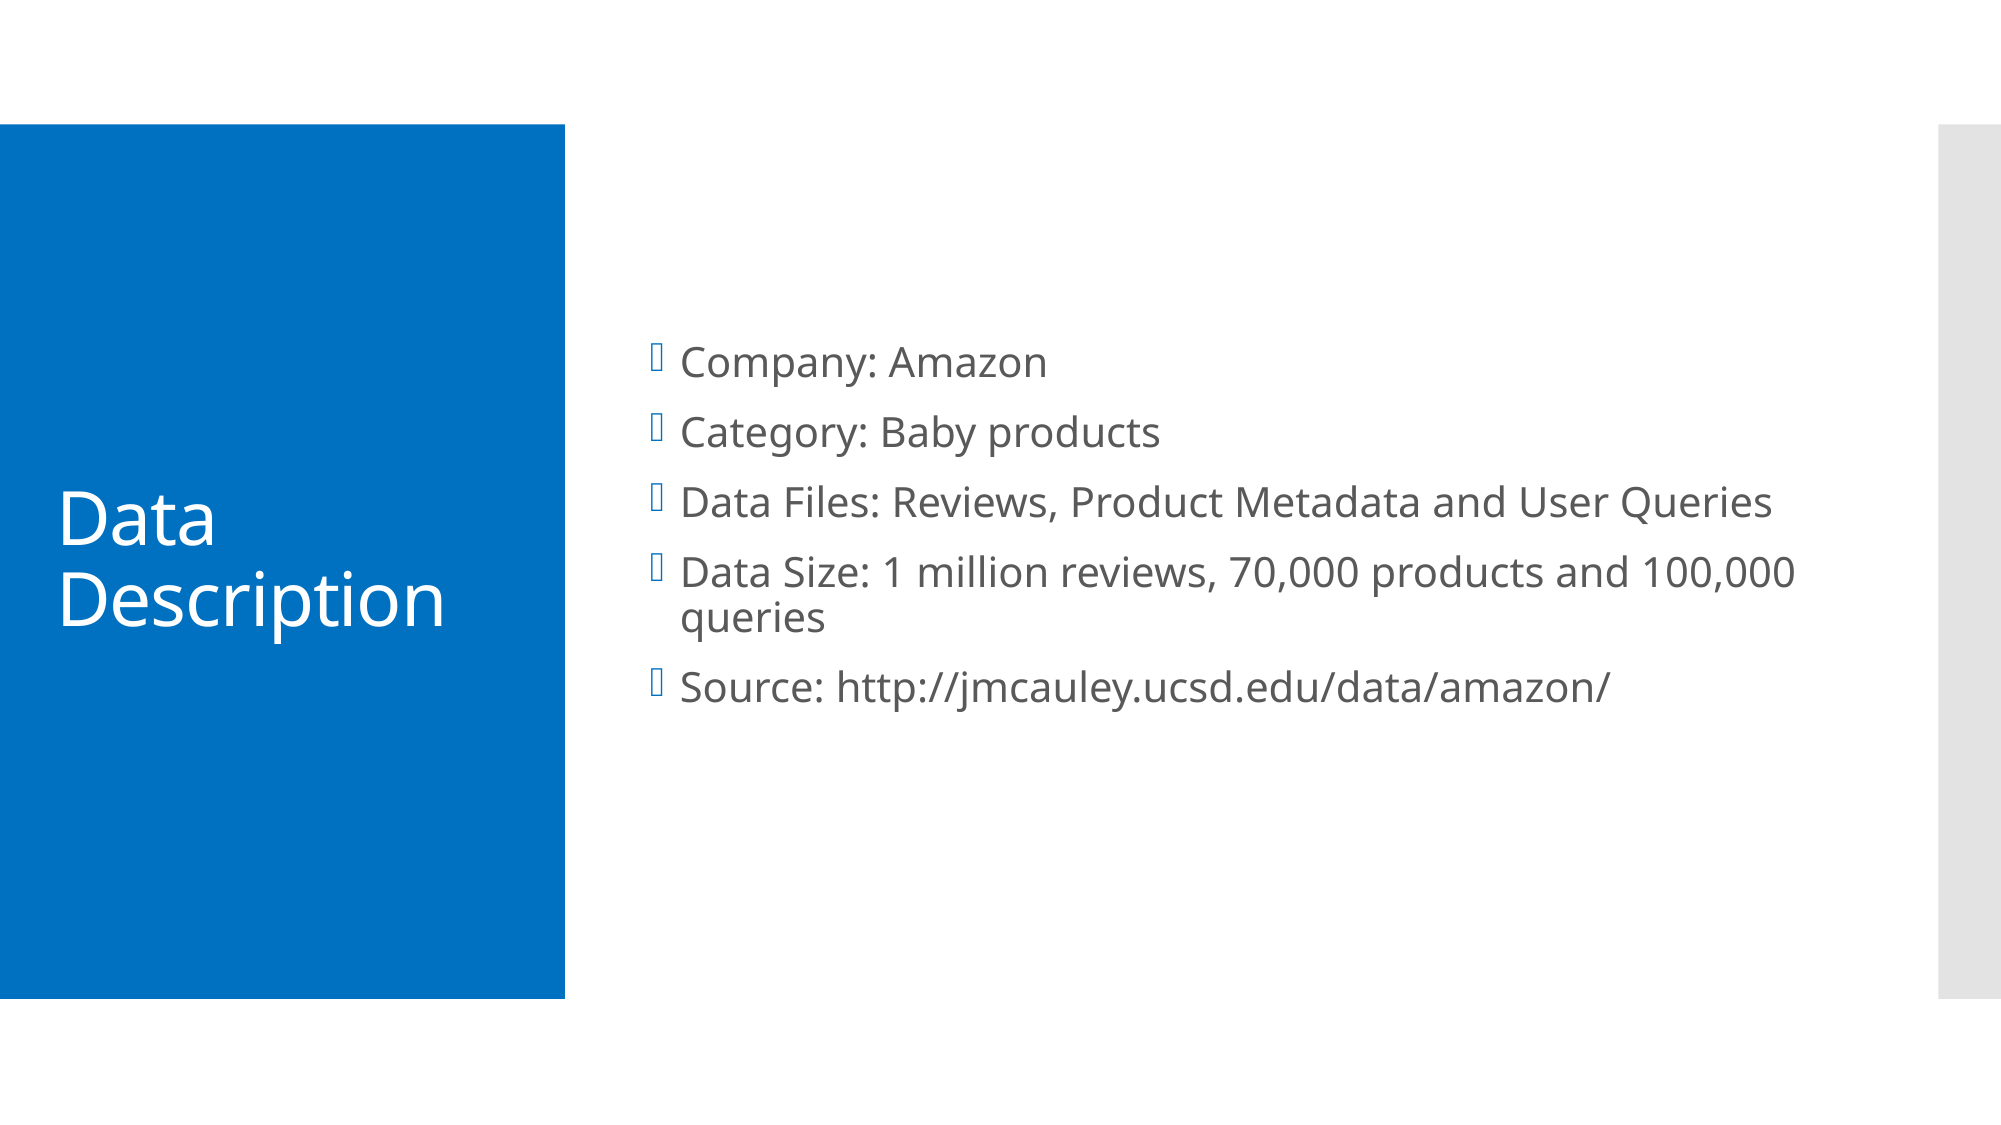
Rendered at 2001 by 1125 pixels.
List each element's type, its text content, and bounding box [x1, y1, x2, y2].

list Company: Amazon Category: Baby products Data Files: Reviews, Product Metadata and User Queries Data Size: 1 million reviews, 70,000 products and 100,000 queries Source: http://jmcauley.ucsd.edu/data/amazon/ [634, 141, 1835, 982]
title Data Description [41, 184, 525, 940]
